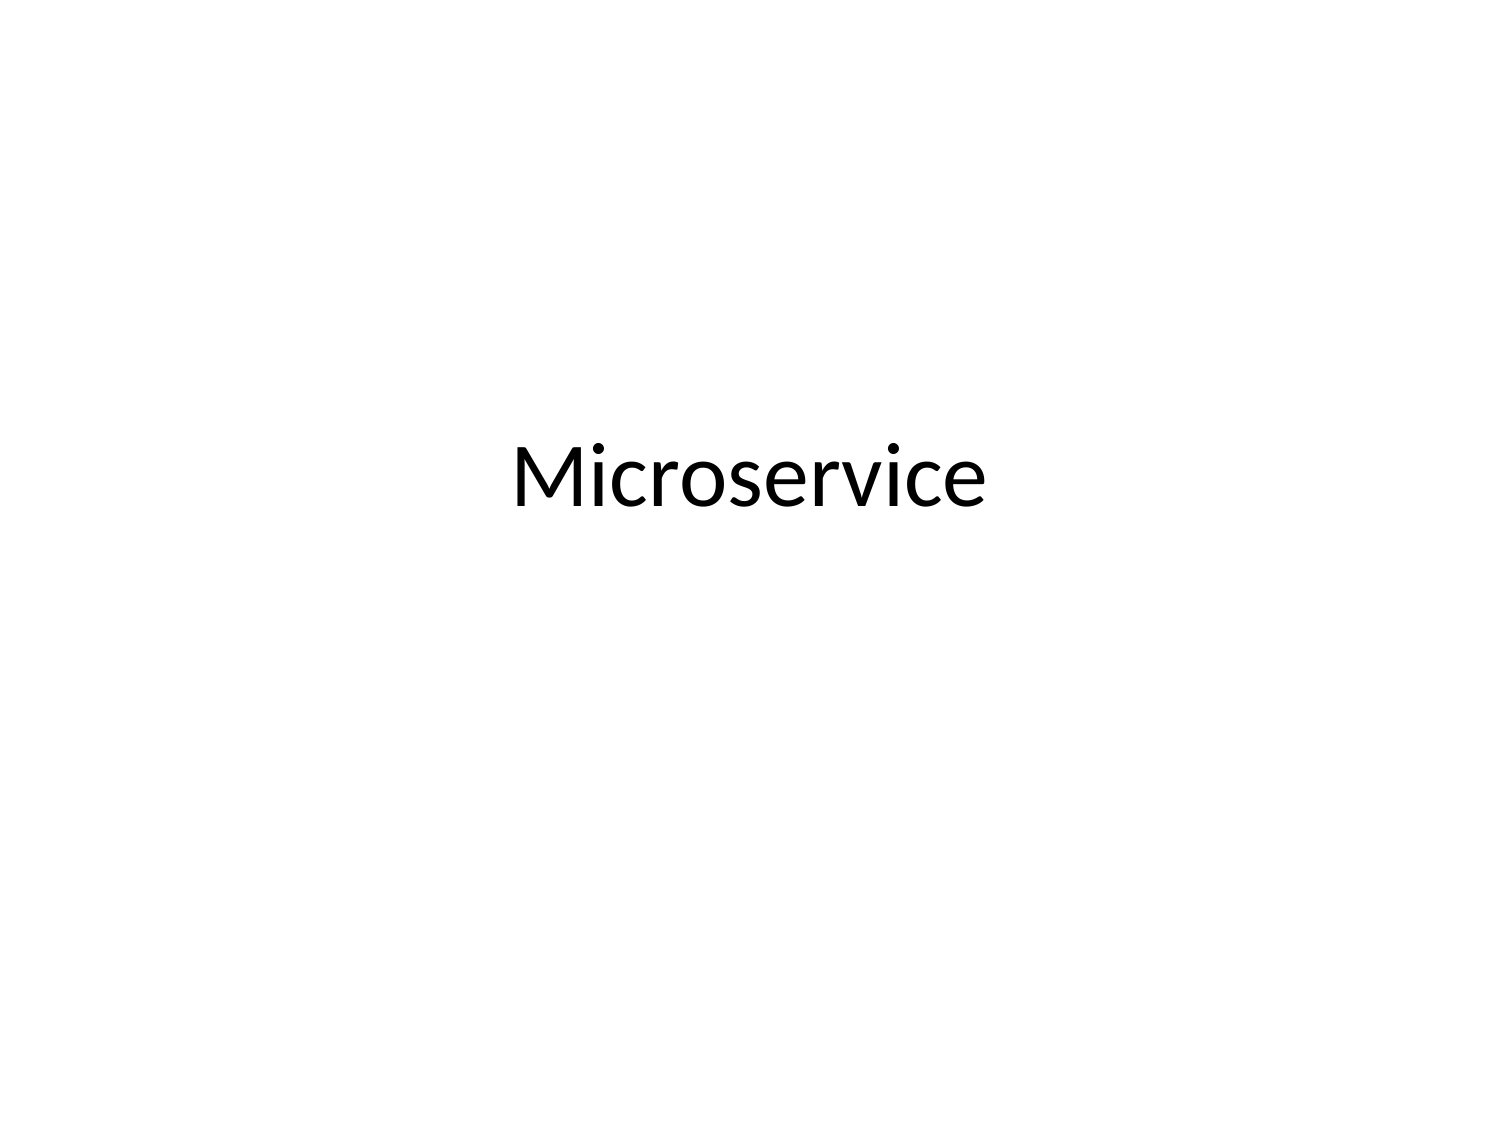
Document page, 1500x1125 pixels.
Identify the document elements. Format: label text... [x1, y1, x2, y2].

title Microservice [112, 349, 1388, 591]
